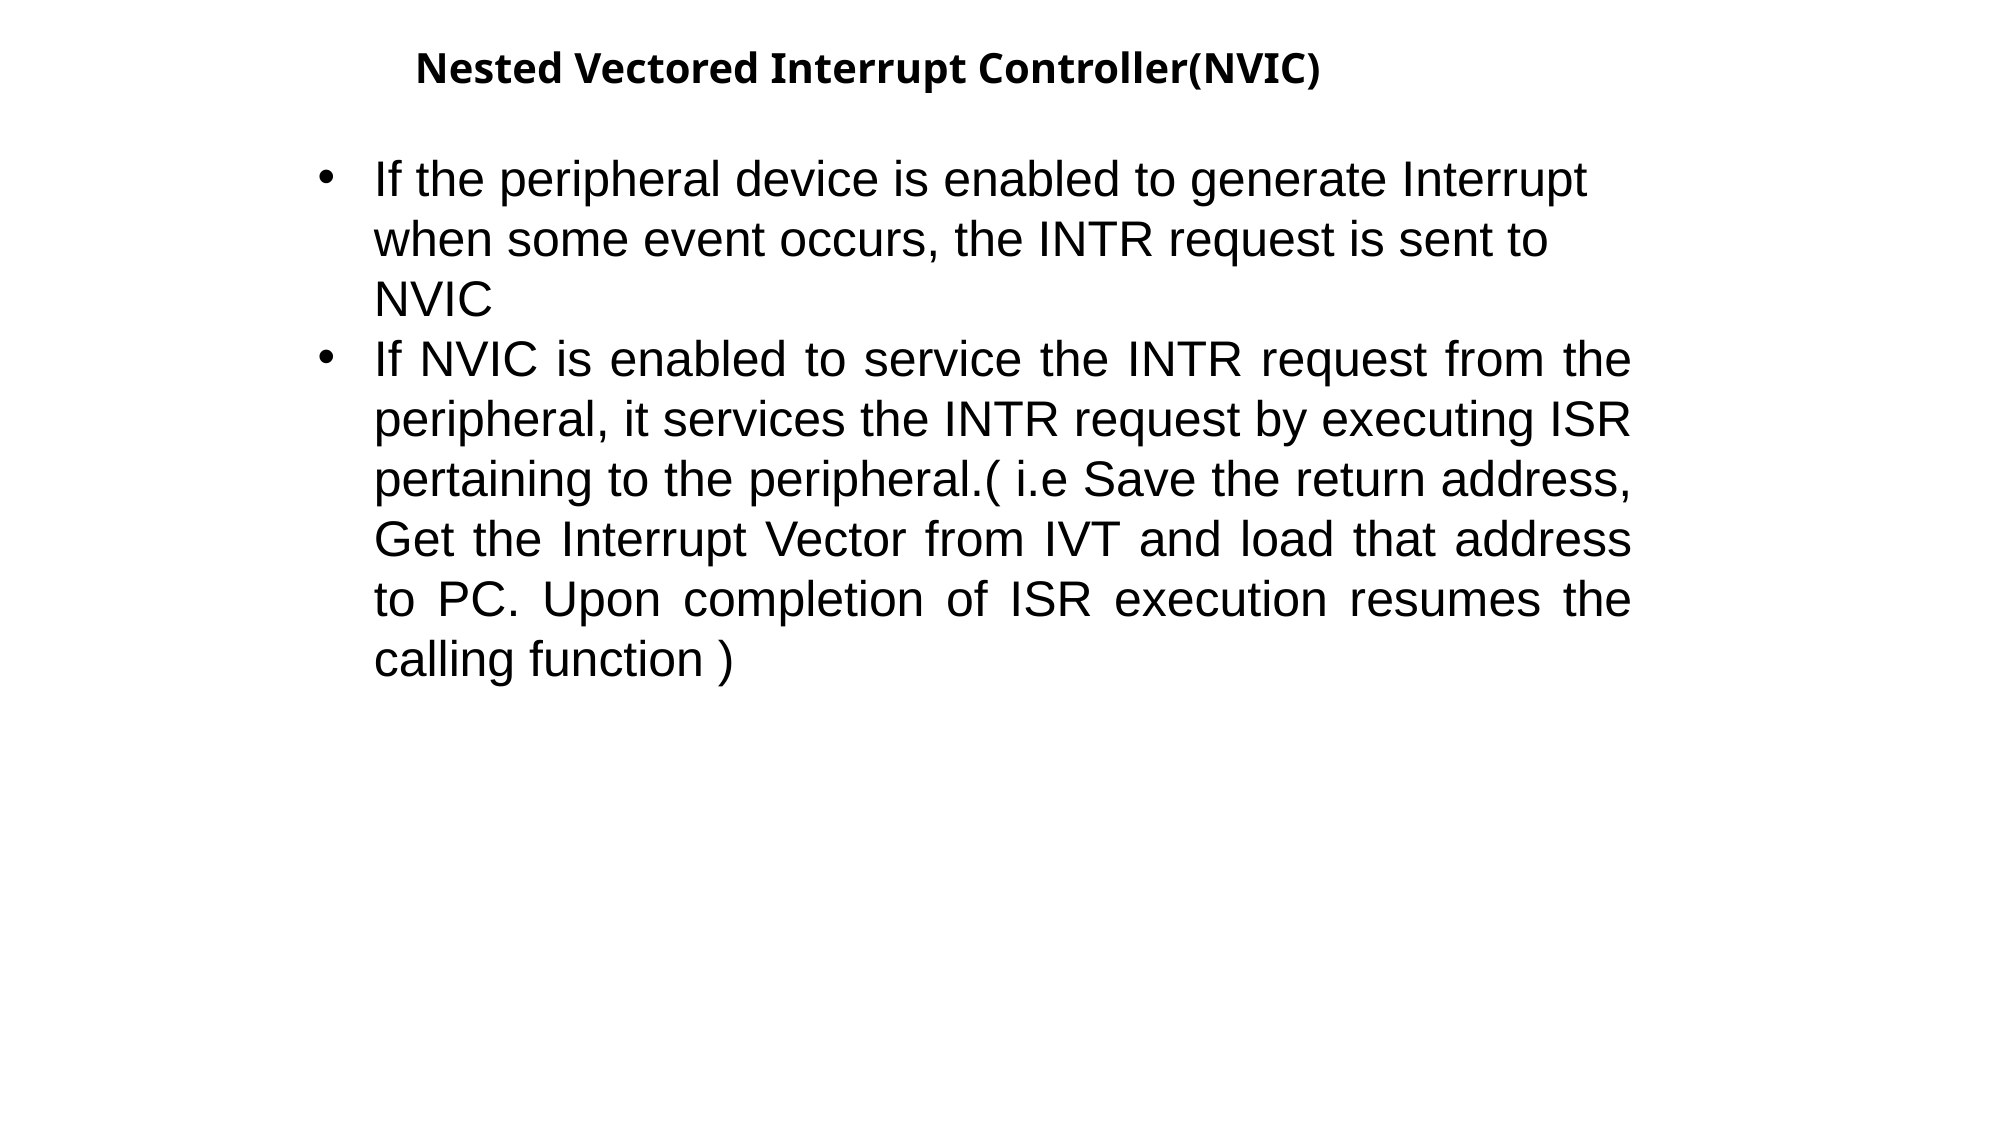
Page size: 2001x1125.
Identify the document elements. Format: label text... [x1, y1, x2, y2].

title Nested Vectored Interrupt Controller(NVIC) [399, 37, 1675, 104]
text_box If the peripheral device is enabled to generate Interrupt when some event occurs, the INTR request is sent to NVIC If NVIC is enabled to service the INTR request from the peripheral, it services the INTR request by executing ISR pertaining to the peripheral.( i.e Save the return address, Get the Interrupt Vector from IVT and load that address to PC. Upon completion of ISR execution resumes the calling function ) [302, 139, 1648, 754]
